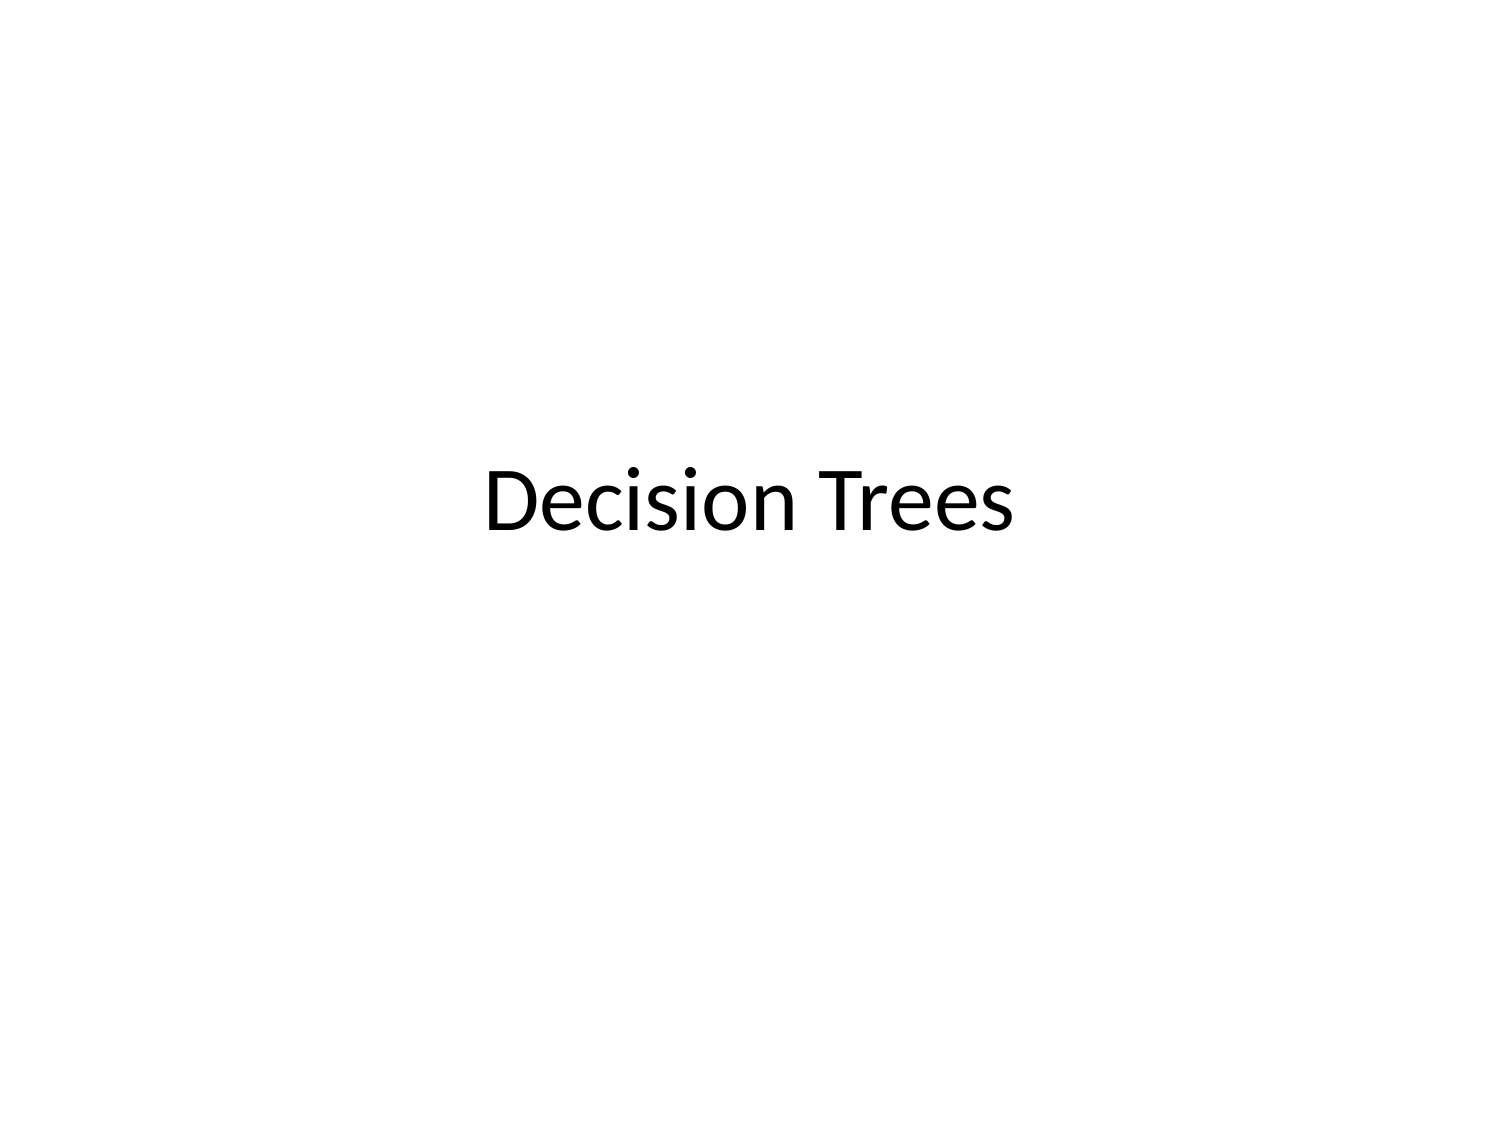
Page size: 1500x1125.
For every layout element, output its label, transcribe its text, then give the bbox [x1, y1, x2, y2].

title Decision Trees [75, 399, 1425, 588]
